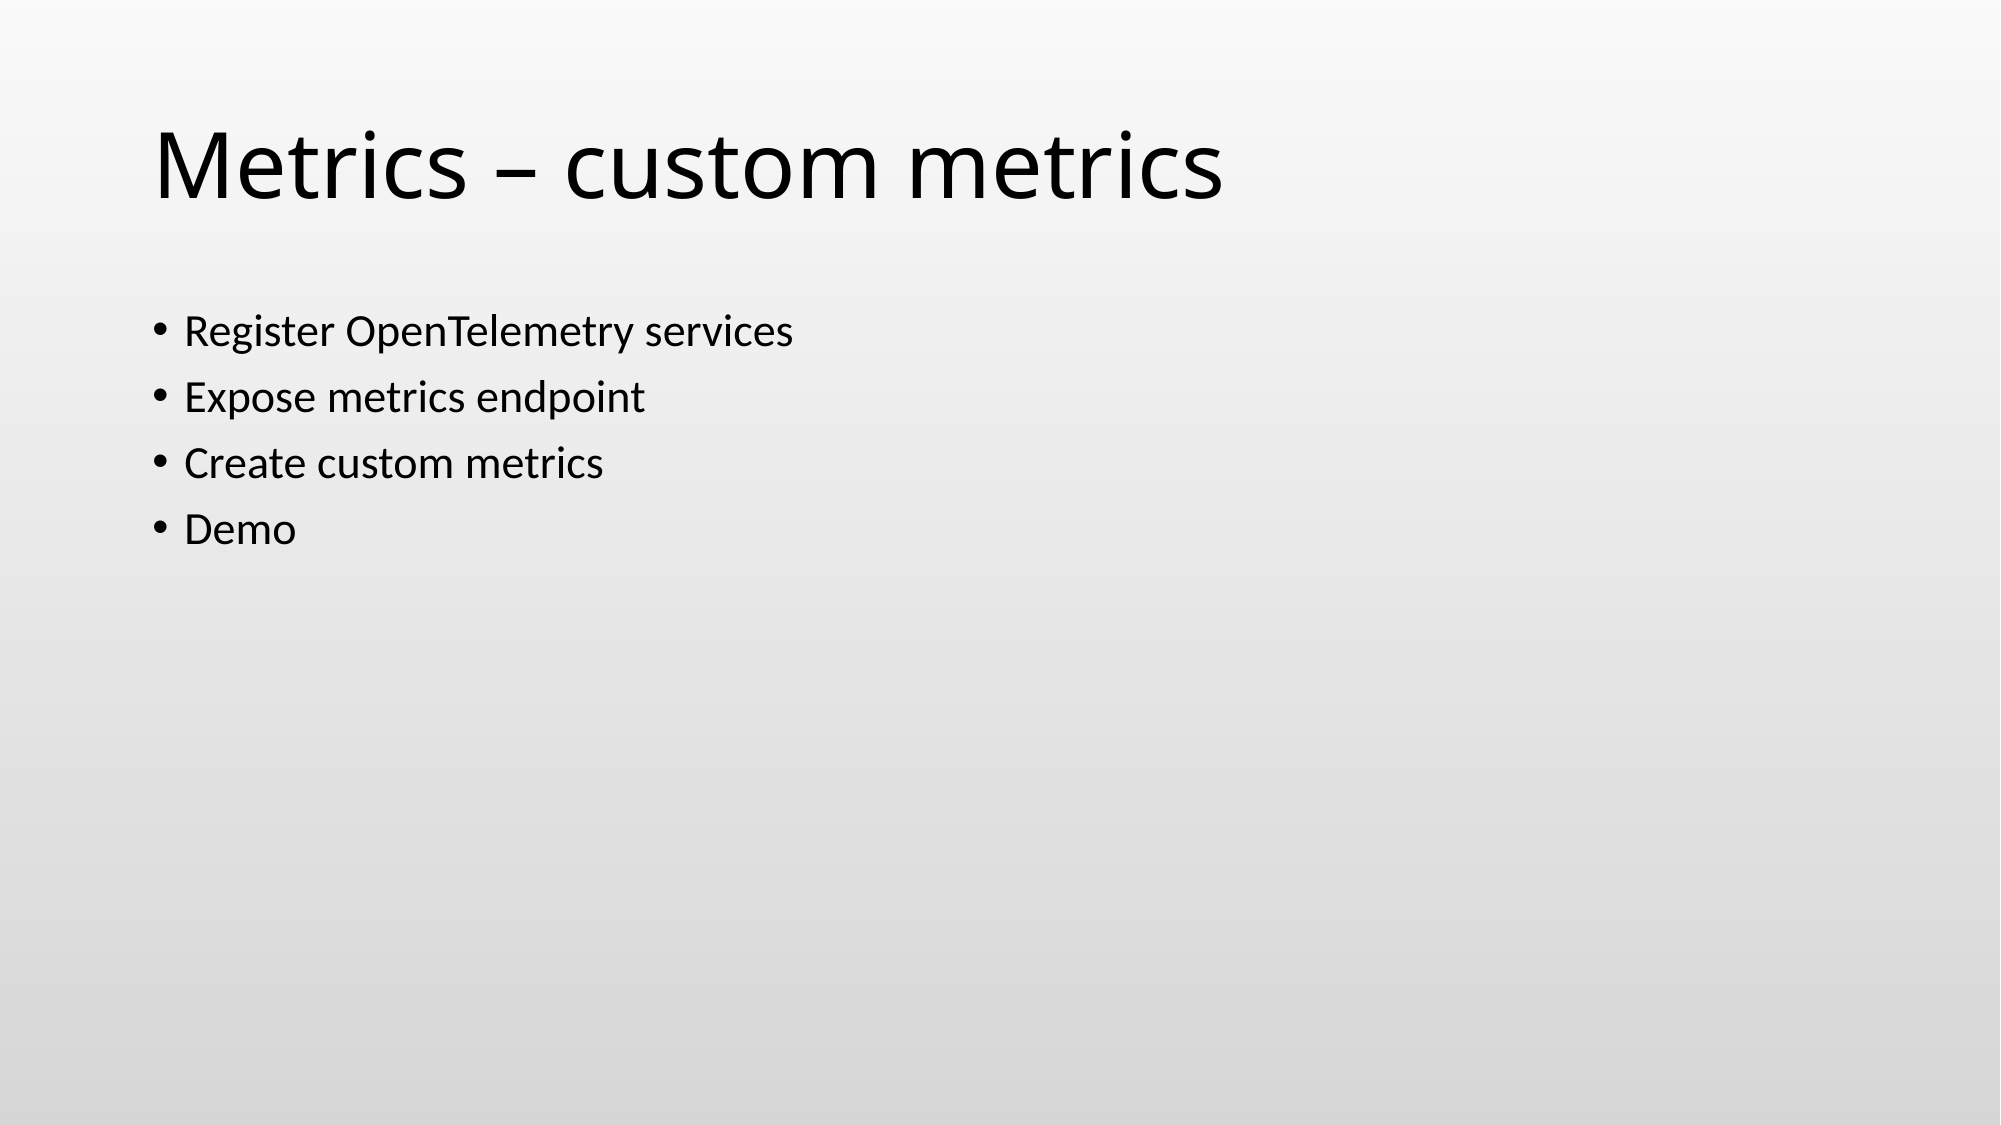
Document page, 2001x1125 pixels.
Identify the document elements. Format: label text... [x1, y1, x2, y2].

list Register OpenTelemetry services Expose metrics endpoint Create custom metrics Demo [137, 299, 1863, 563]
title Metrics – custom metrics [137, 59, 1863, 278]
